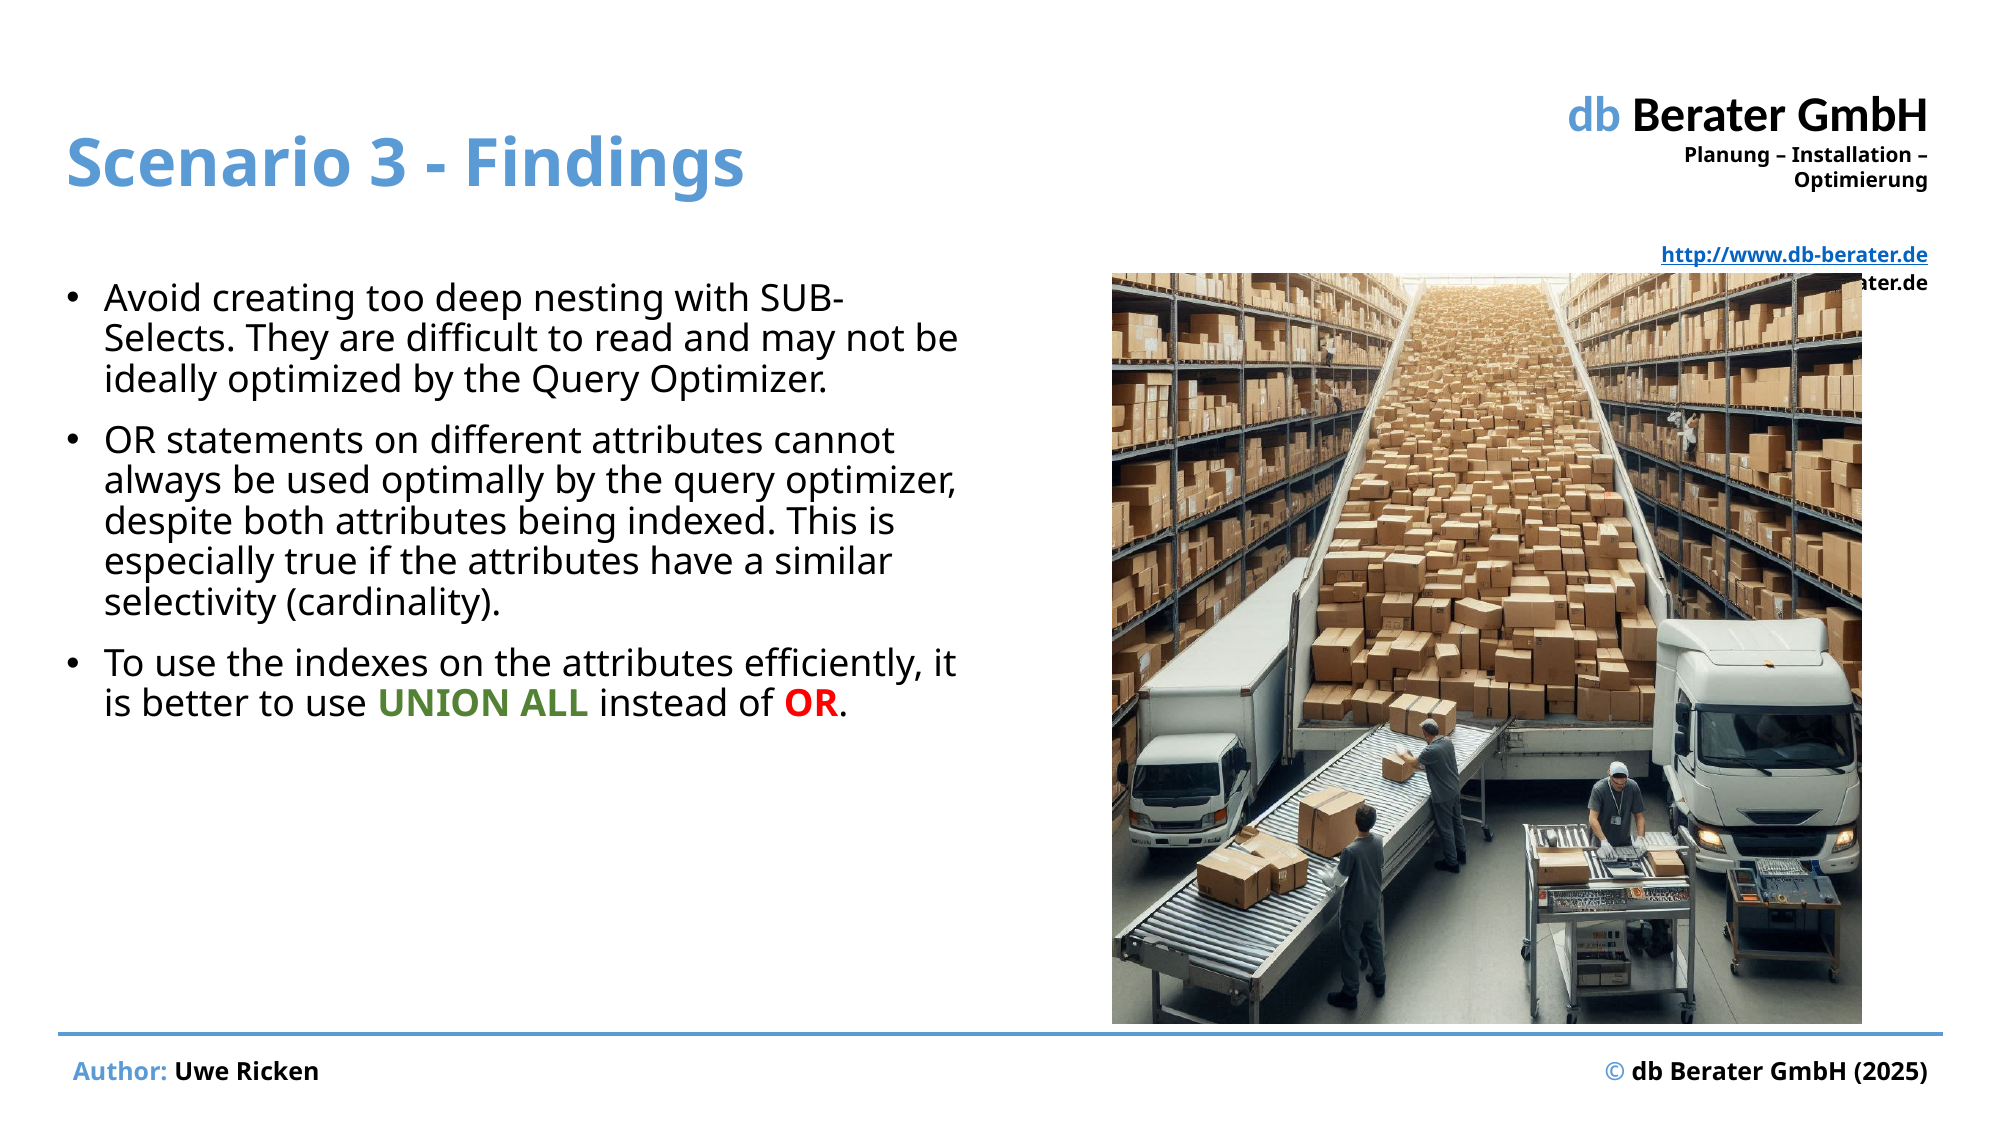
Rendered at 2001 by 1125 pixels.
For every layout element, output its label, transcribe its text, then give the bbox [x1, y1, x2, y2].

picture [1111, 273, 1862, 1024]
title Scenario 3 - Findings [55, 73, 1538, 256]
list Avoid creating too deep nesting with SUB-Selects. They are difficult to read and may not be ideally optimized by the Query Optimizer. OR statements on different attributes cannot always be used optimally by the query optimizer, despite both attributes being indexed. This is especially true if the attributes have a similar selectivity (cardinality). To use the indexes on the attributes efficiently, it is better to use UNION ALL instead of OR. [55, 273, 985, 1035]
